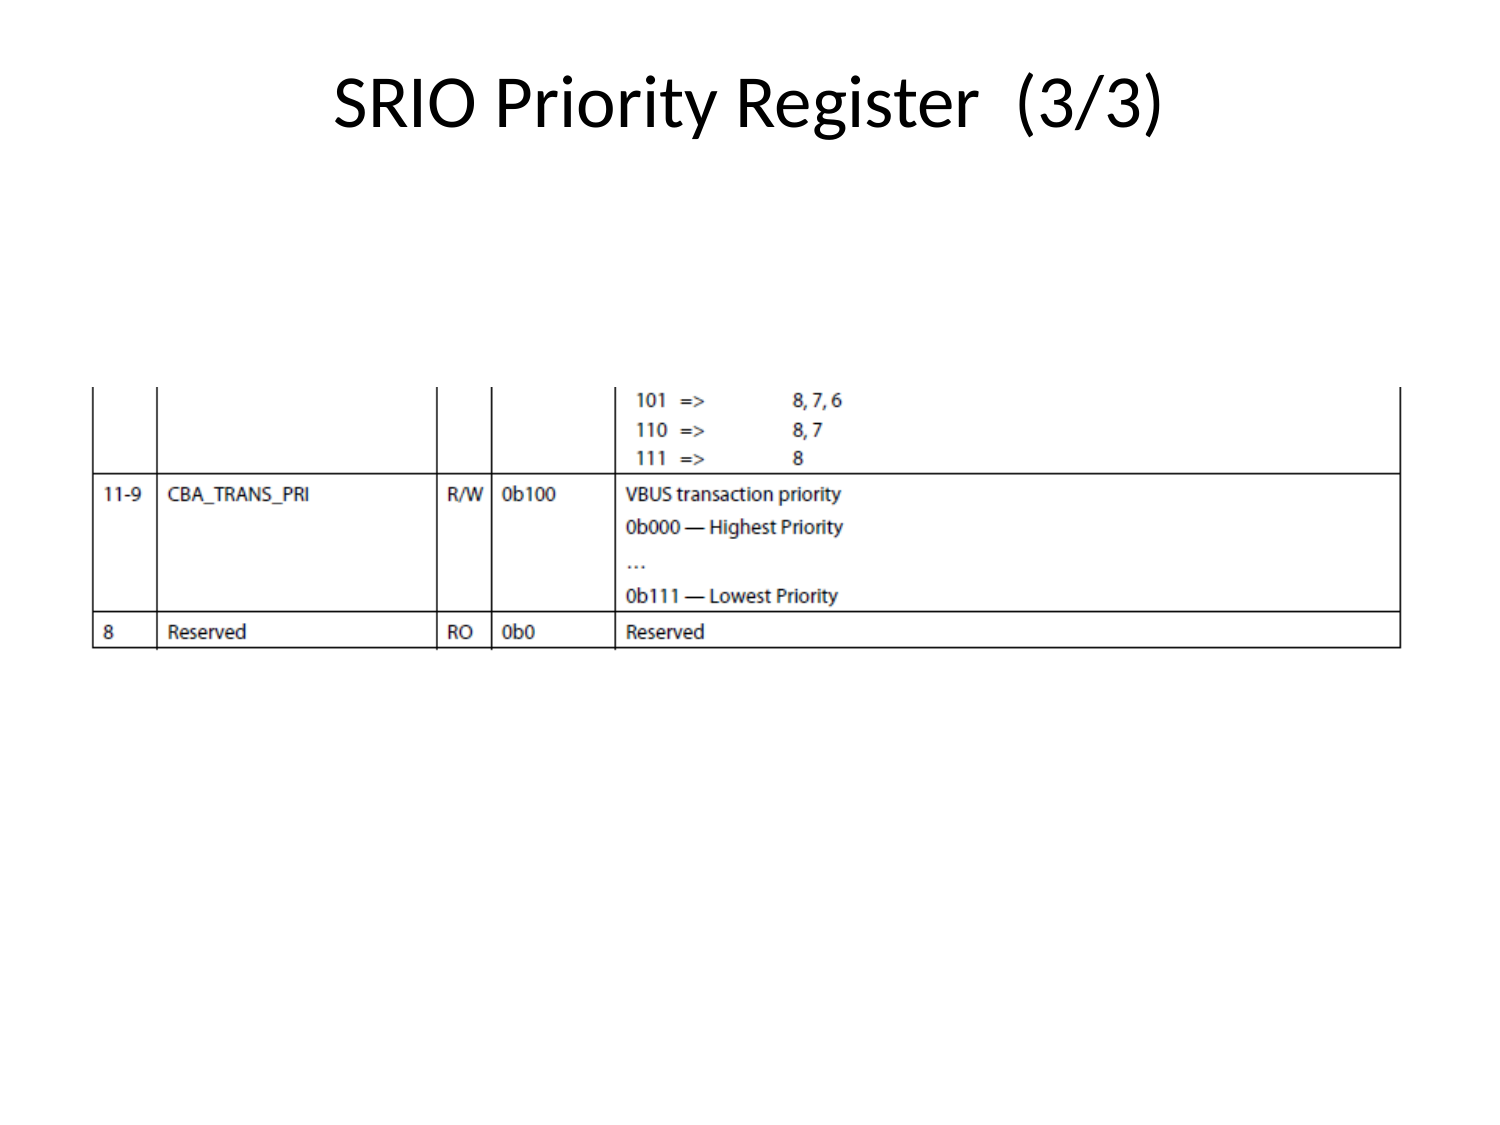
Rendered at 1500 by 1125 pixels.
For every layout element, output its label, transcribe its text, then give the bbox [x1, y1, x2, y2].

title SRIO Priority Register (3/3) [75, 45, 1425, 150]
picture [22, 387, 1478, 738]
